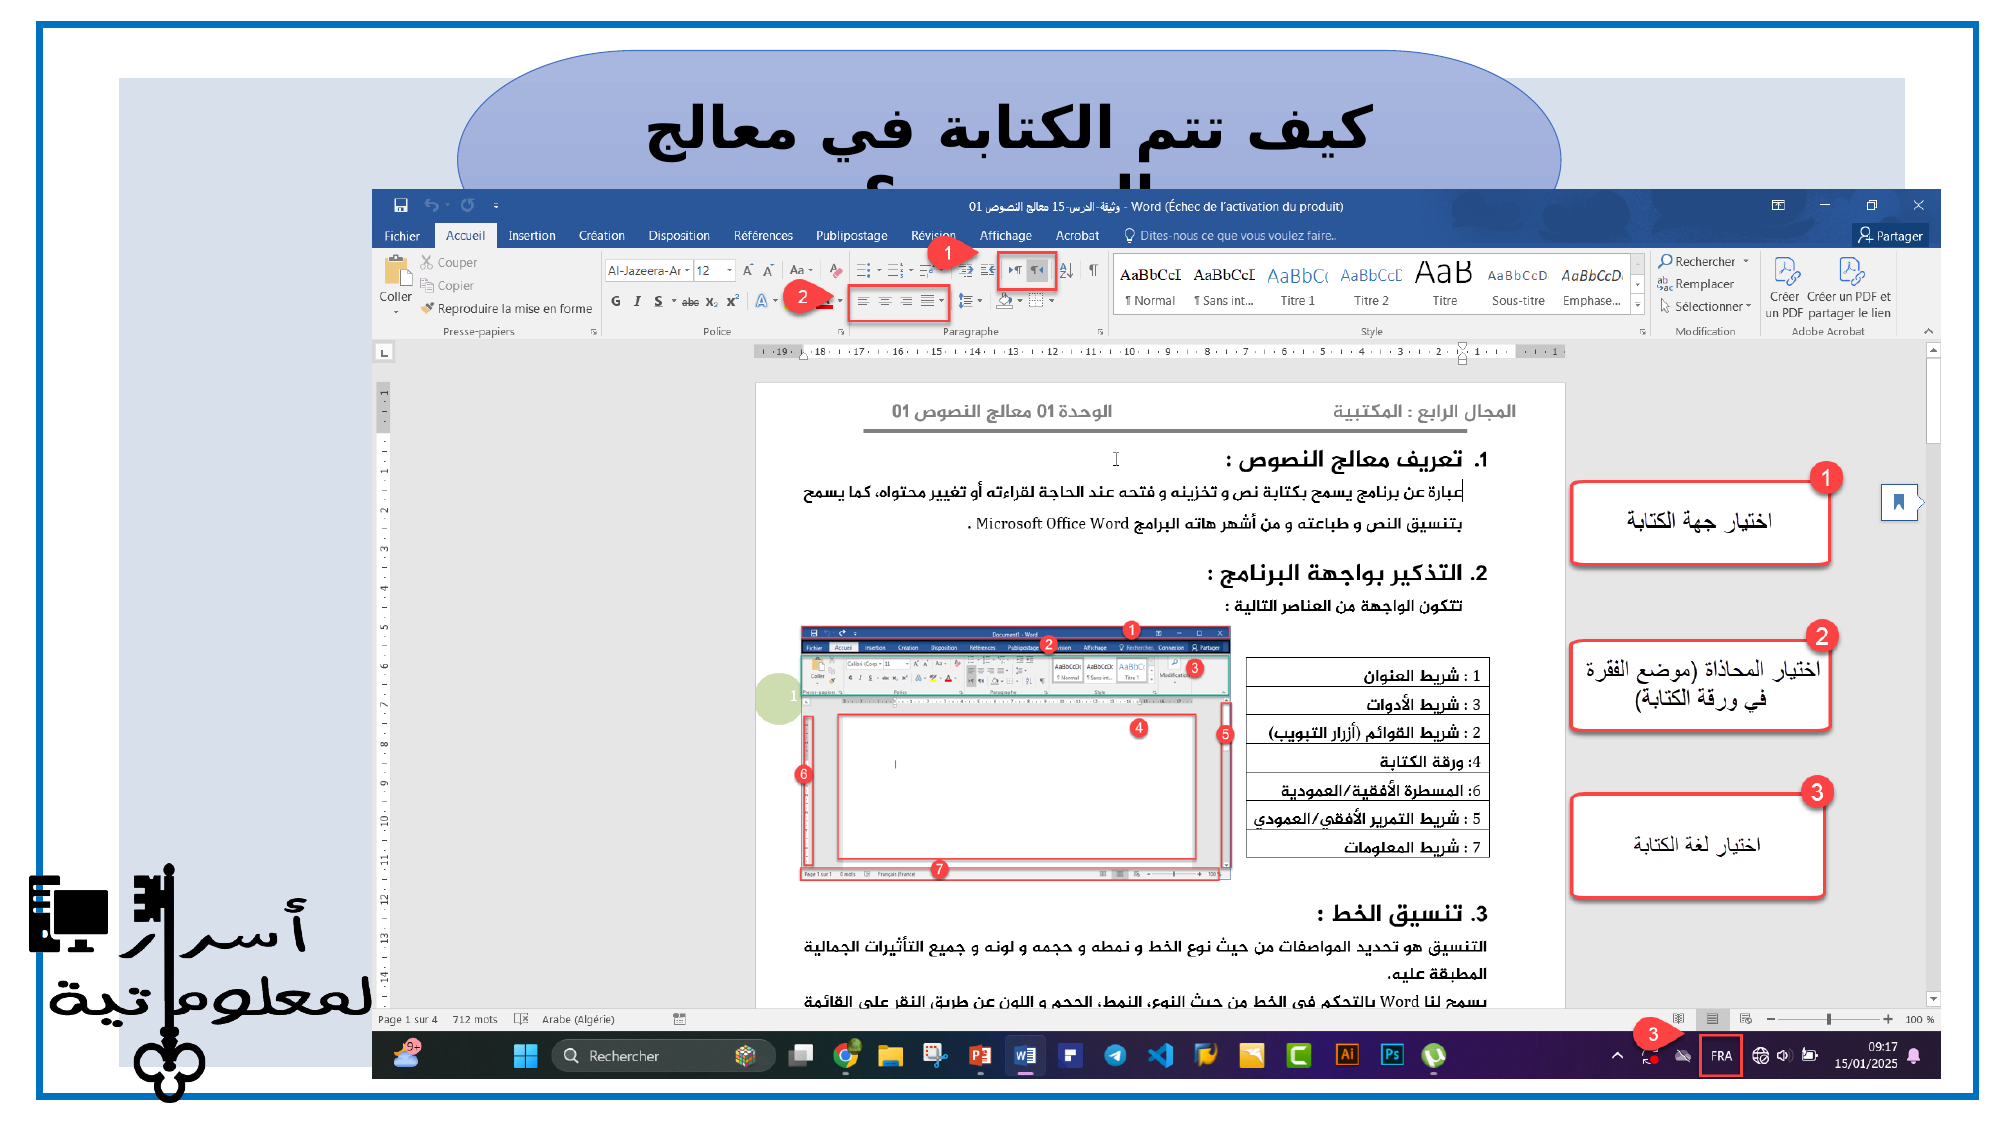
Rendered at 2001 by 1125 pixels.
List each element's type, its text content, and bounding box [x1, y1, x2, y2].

picture [29, 189, 1941, 1103]
text_box كيف تتم الكتابة في معالج النصوص ؟ [457, 49, 1562, 189]
